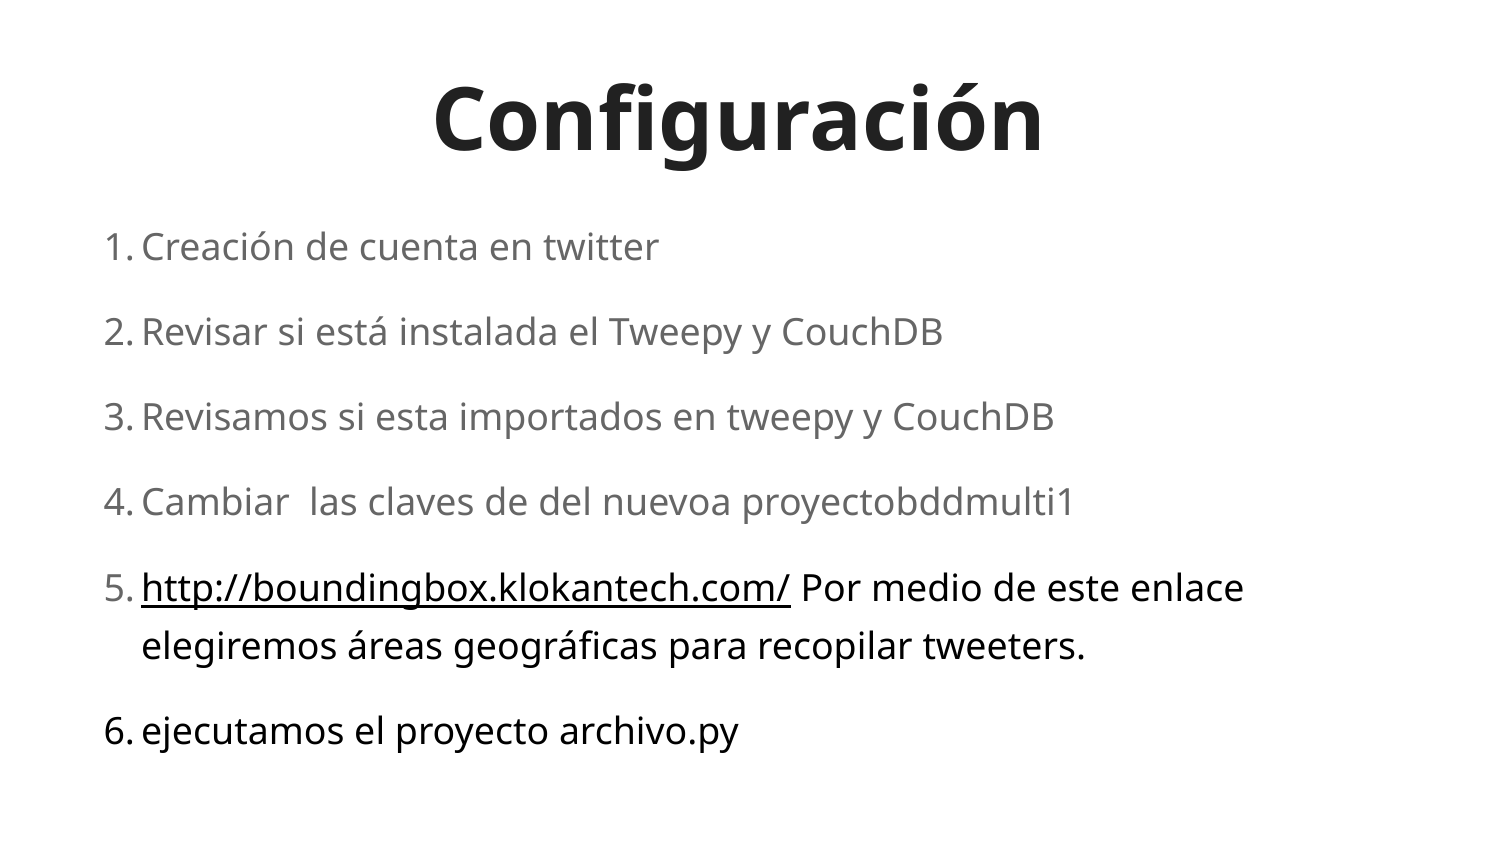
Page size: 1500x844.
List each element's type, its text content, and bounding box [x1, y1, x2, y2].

title Configuración [51, 48, 1449, 180]
list Creación de cuenta en twitter Revisar si está instalada el Tweepy y CouchDB Revisamos si esta importados en tweepy y CouchDB Cambiar las claves de del nuevoa proyectobddmulti1 http://boundingbox.klokantech.com/ Por medio de este enlace elegiremos áreas geográficas para recopilar tweeters. ejecutamos el proyecto archivo.py [51, 201, 1449, 750]
